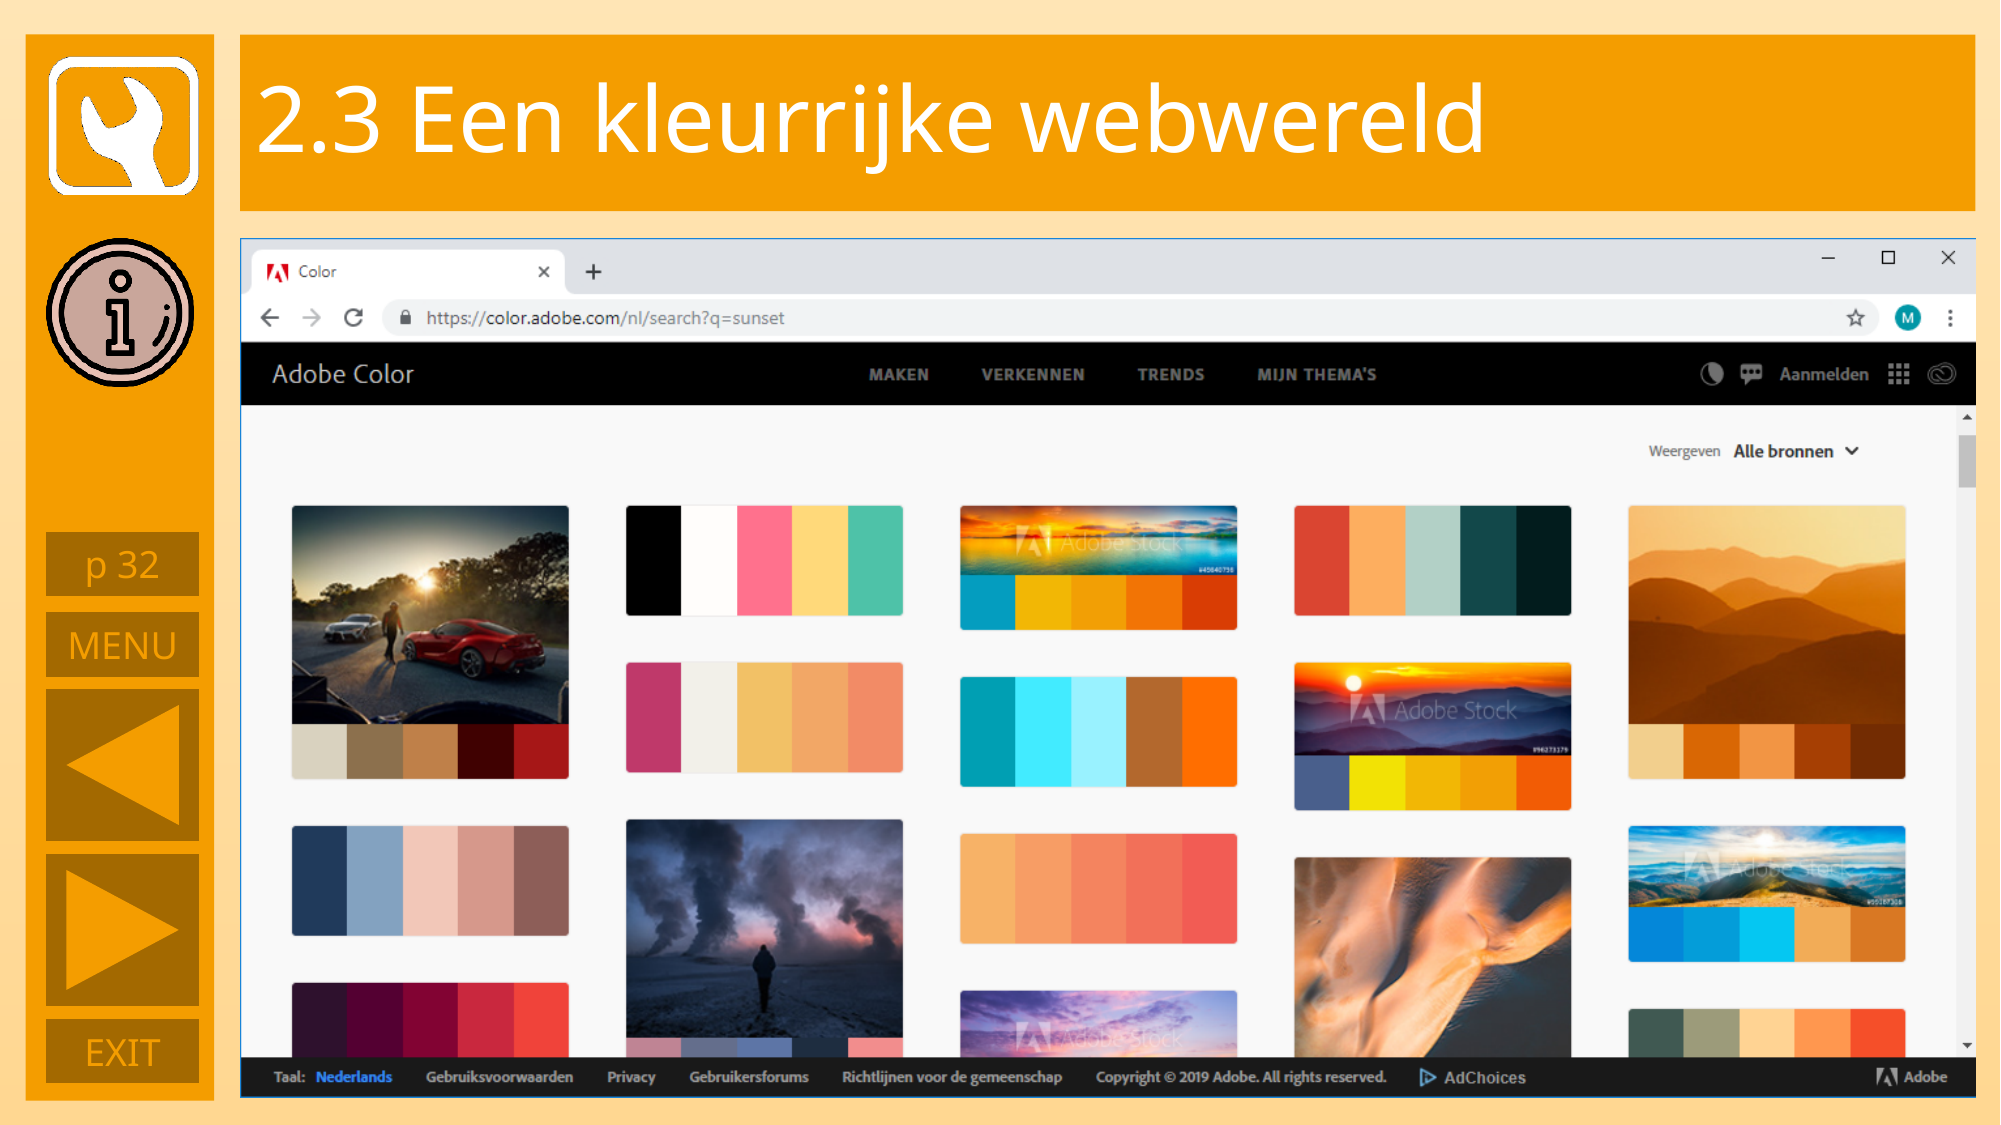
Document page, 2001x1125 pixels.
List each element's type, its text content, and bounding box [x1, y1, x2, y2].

picture [47, 55, 199, 195]
text_box [1976, 352, 2000, 360]
text_box MENU [46, 612, 199, 677]
text_box [0, 193, 25, 199]
text_box [215, 766, 239, 773]
text_box [25, 33, 215, 1102]
text_box p 32 [46, 532, 199, 596]
text_box [65, 868, 181, 992]
text_box [0, 352, 25, 360]
text_box [215, 352, 239, 360]
title 2.3 Een kleurrijke webwereld [240, 34, 1976, 212]
text_box [64, 703, 180, 827]
text_box [215, 172, 240, 176]
picture [46, 238, 194, 387]
text_box [0, 766, 25, 773]
text_box [215, 193, 240, 199]
text_box [1976, 193, 2000, 199]
text_box [1976, 172, 2000, 176]
text_box EXIT [46, 1019, 199, 1083]
text_box [46, 689, 199, 841]
text_box [0, 172, 25, 176]
picture [239, 238, 1976, 1098]
text_box [46, 854, 199, 1006]
text_box [1976, 766, 2000, 773]
